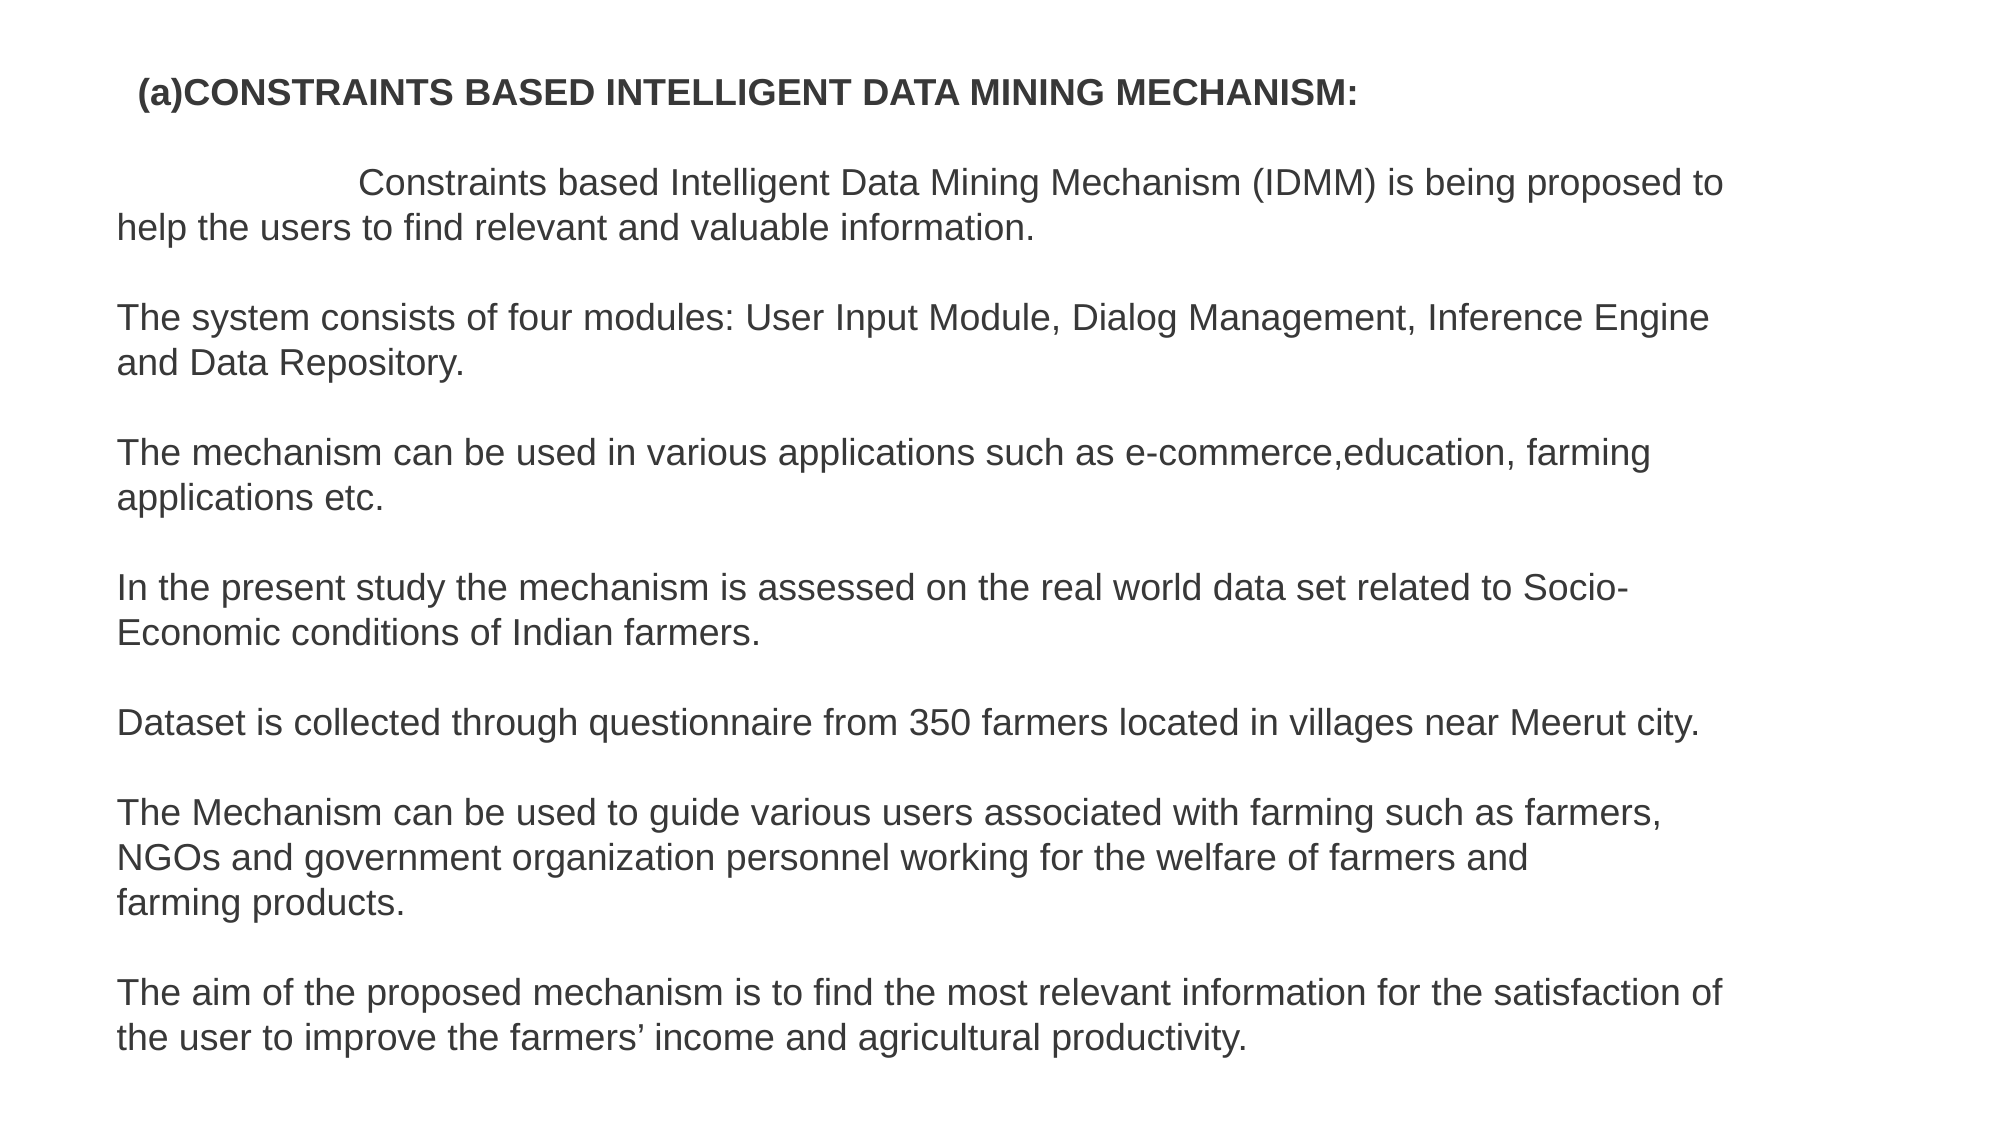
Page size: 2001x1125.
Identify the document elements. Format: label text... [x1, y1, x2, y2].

text_box (a)CONSTRAINTS BASED INTELLIGENT DATA MINING MECHANISM: Constraints based Intelligent Data Mining Mechanism (IDMM) is being proposed to help the users to find relevant and valuable information. The system consists of four modules: User Input Module, Dialog Management, Inference Engine and Data Repository. The mechanism can be used in various applications such as e-commerce,education, farming applications etc. In the present study the mechanism is assessed on the real world data set related to Socio- Economic conditions of Indian farmers. Dataset is collected through questionnaire from 350 farmers located in villages near Meerut city. The Mechanism can be used to guide various users associated with farming such as farmers, NGOs and government organization personnel working for the welfare of farmers and farming products. The aim of the proposed mechanism is to find the most relevant information for the satisfaction of the user to improve the farmers’ income and agricultural productivity. [101, 60, 1788, 1111]
